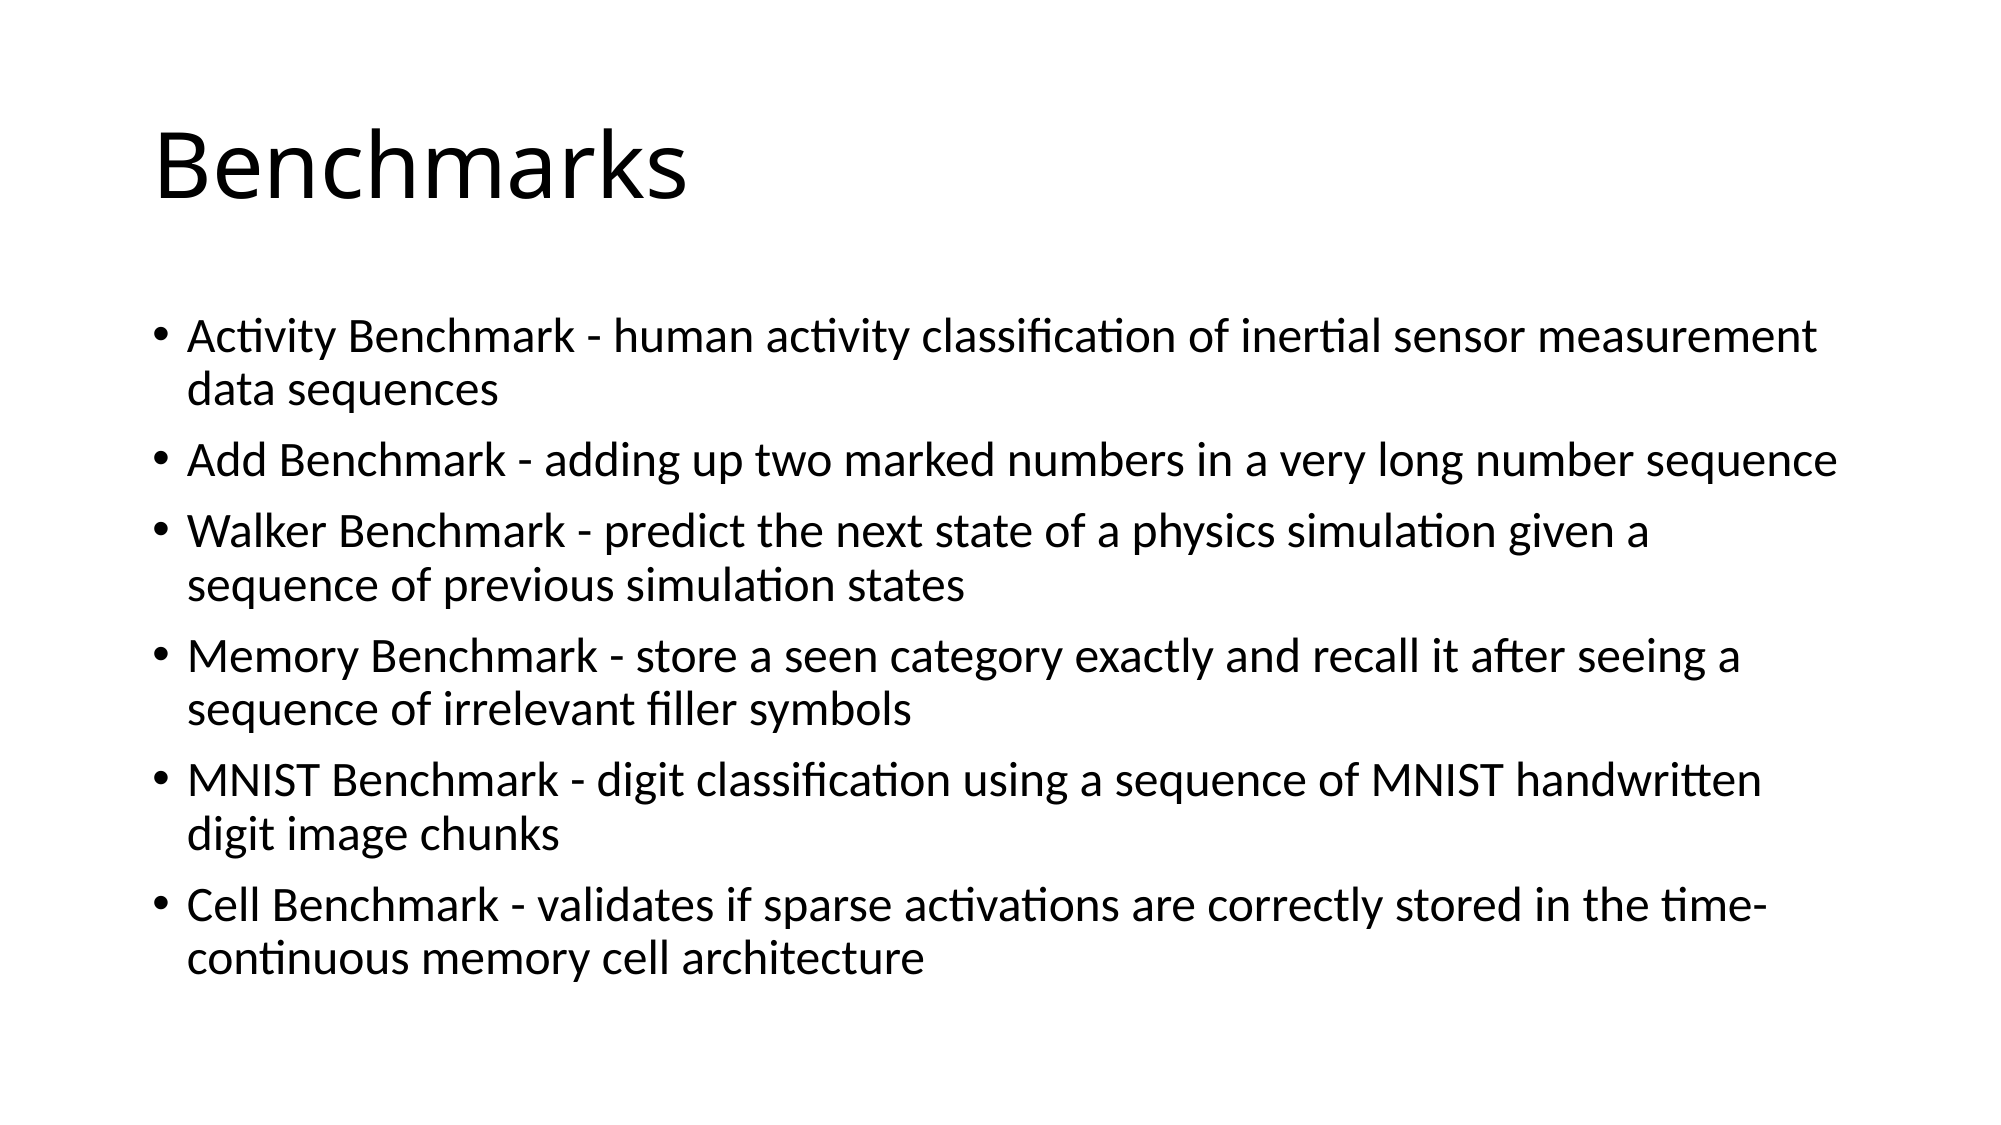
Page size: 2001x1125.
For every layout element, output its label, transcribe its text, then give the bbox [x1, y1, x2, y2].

list Activity Benchmark - human activity classification of inertial sensor measurement data sequences Add Benchmark - adding up two marked numbers in a very long number sequence Walker Benchmark - predict the next state of a physics simulation given a sequence of previous simulation states Memory Benchmark - store a seen category exactly and recall it after seeing a sequence of irrelevant filler symbols MNIST Benchmark - digit classification using a sequence of MNIST handwritten digit image chunks Cell Benchmark - validates if sparse activations are correctly stored in the time-continuous memory cell architecture [137, 302, 1863, 1014]
title Benchmarks [137, 59, 1863, 278]
